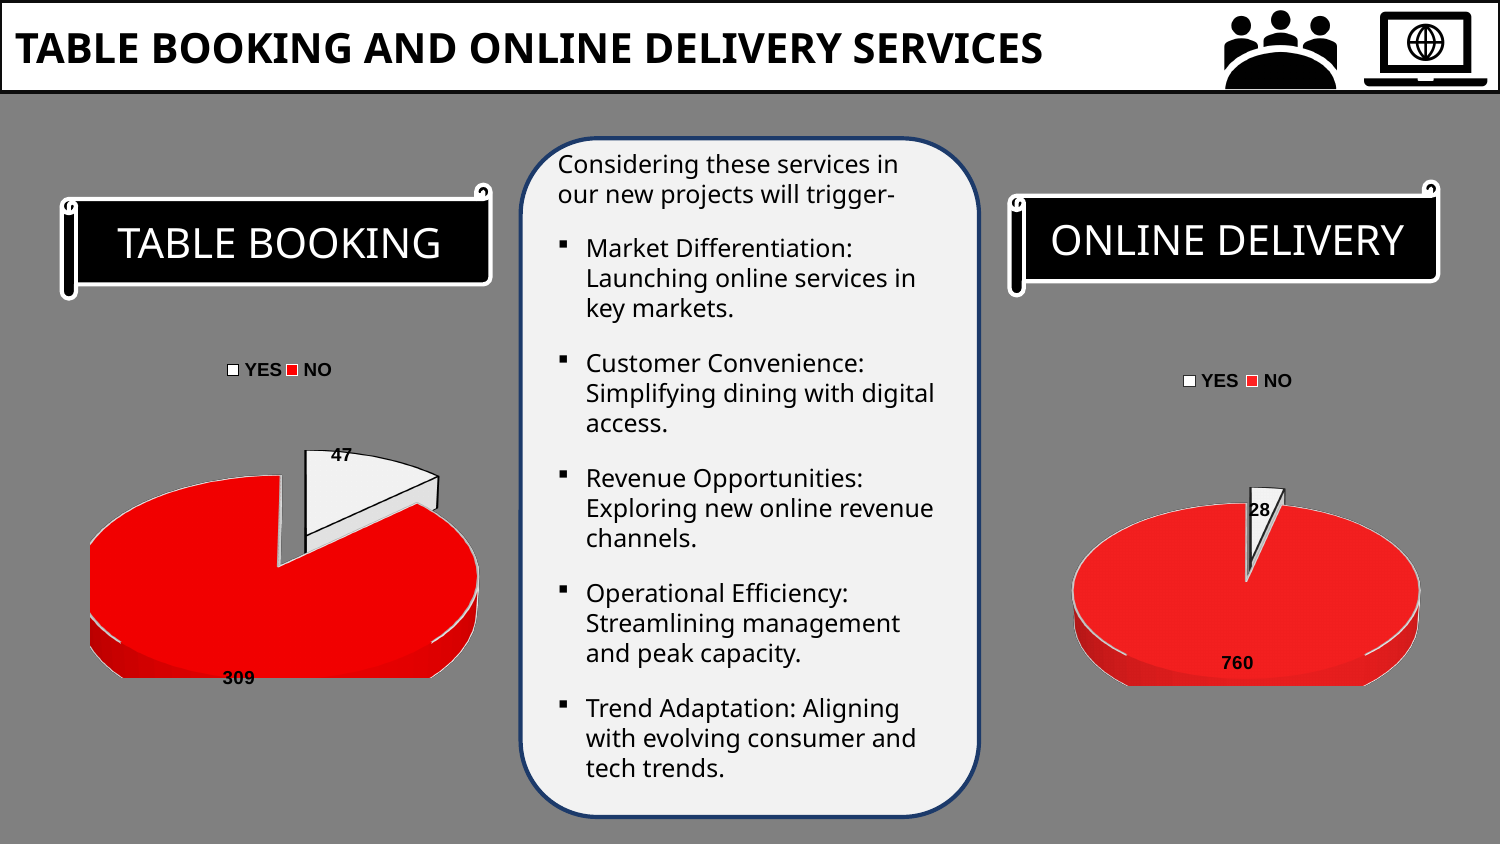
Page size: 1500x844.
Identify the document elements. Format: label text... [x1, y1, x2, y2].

text_box ONLINE DELIVERY [1007, 179, 1441, 298]
text_box TABLE BOOKING AND ONLINE DELIVERY SERVICES [0, 0, 1207, 94]
chart [1012, 335, 1439, 806]
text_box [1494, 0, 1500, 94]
picture [1212, 0, 1348, 117]
picture [1361, 0, 1490, 114]
chart [36, 335, 521, 755]
text_box Considering these services in our new projects will trigger- Market Differentiation: Launching online services in key markets. Customer Convenience: Simplifying dining with digital access. Revenue Opportunities: Exploring new online revenue channels. Operational Efficiency: Streamlining management and peak capacity. Trend Adaptation: Aligning with evolving consumer and tech trends. [518, 136, 982, 820]
text_box TABLE BOOKING [59, 182, 493, 301]
